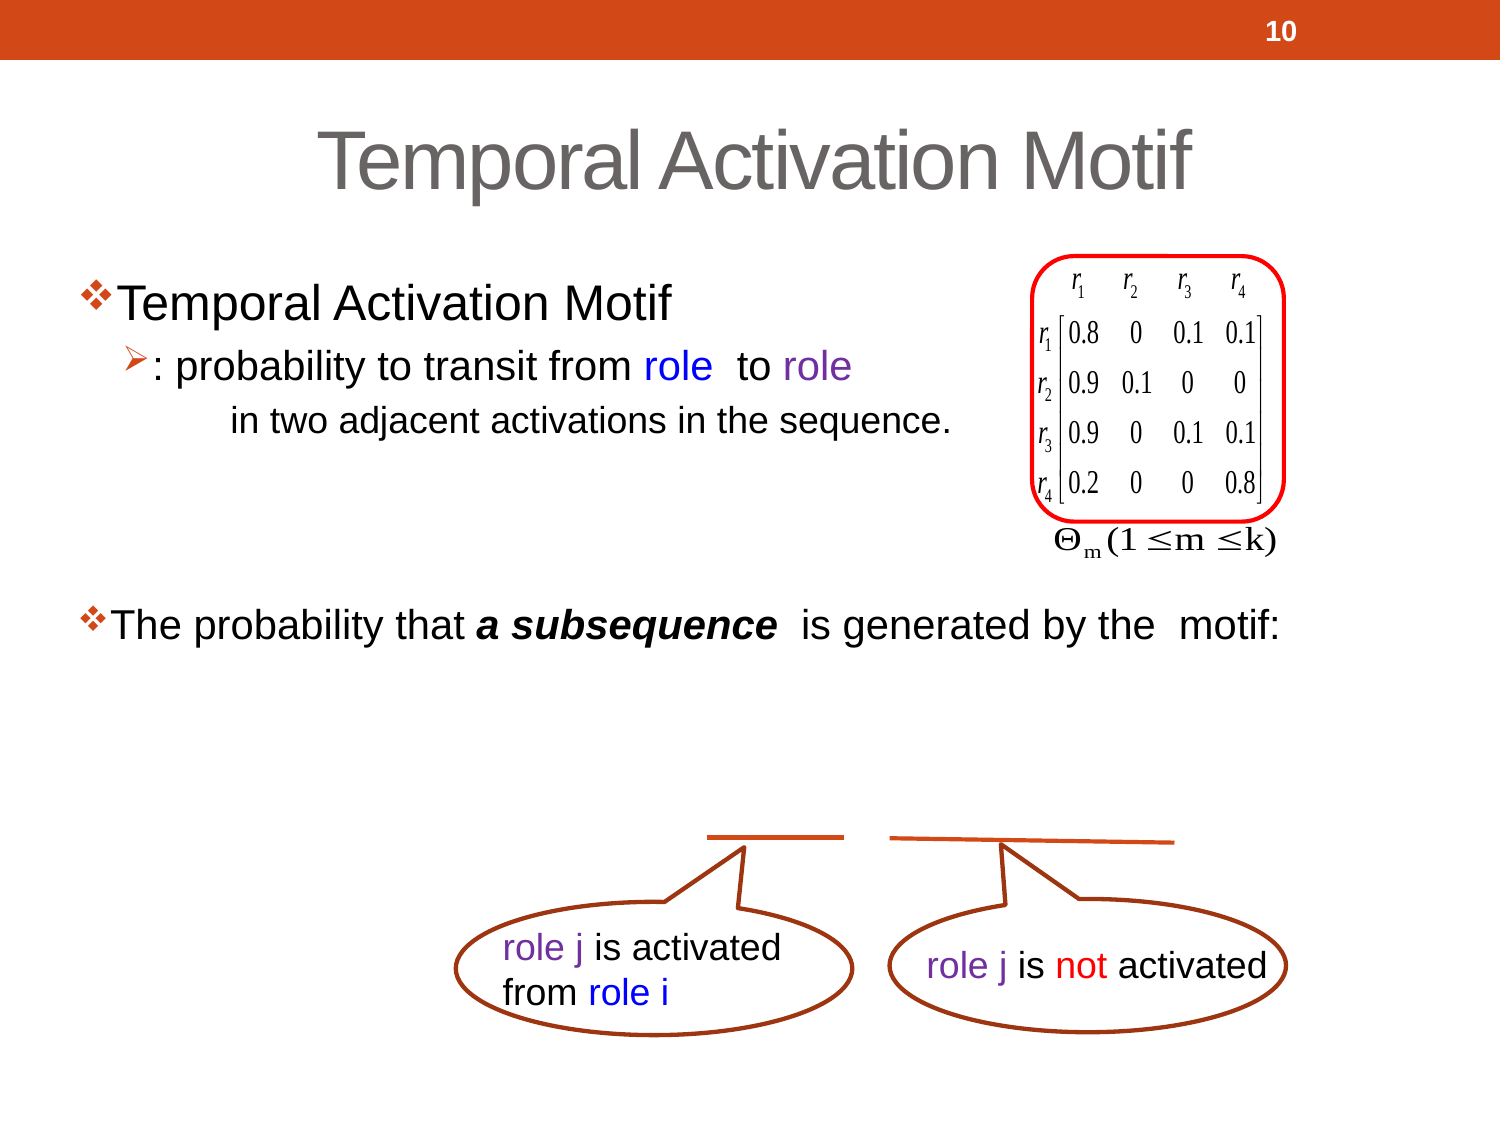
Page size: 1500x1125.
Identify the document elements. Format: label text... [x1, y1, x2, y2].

text_box role j is not activated [911, 933, 1286, 994]
text_box [887, 851, 1271, 1035]
slide_number 10 [1250, 3, 1425, 57]
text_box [889, 837, 1175, 843]
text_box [1031, 255, 1285, 565]
title Temporal Activation Motif [62, 75, 1448, 238]
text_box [455, 901, 853, 1036]
